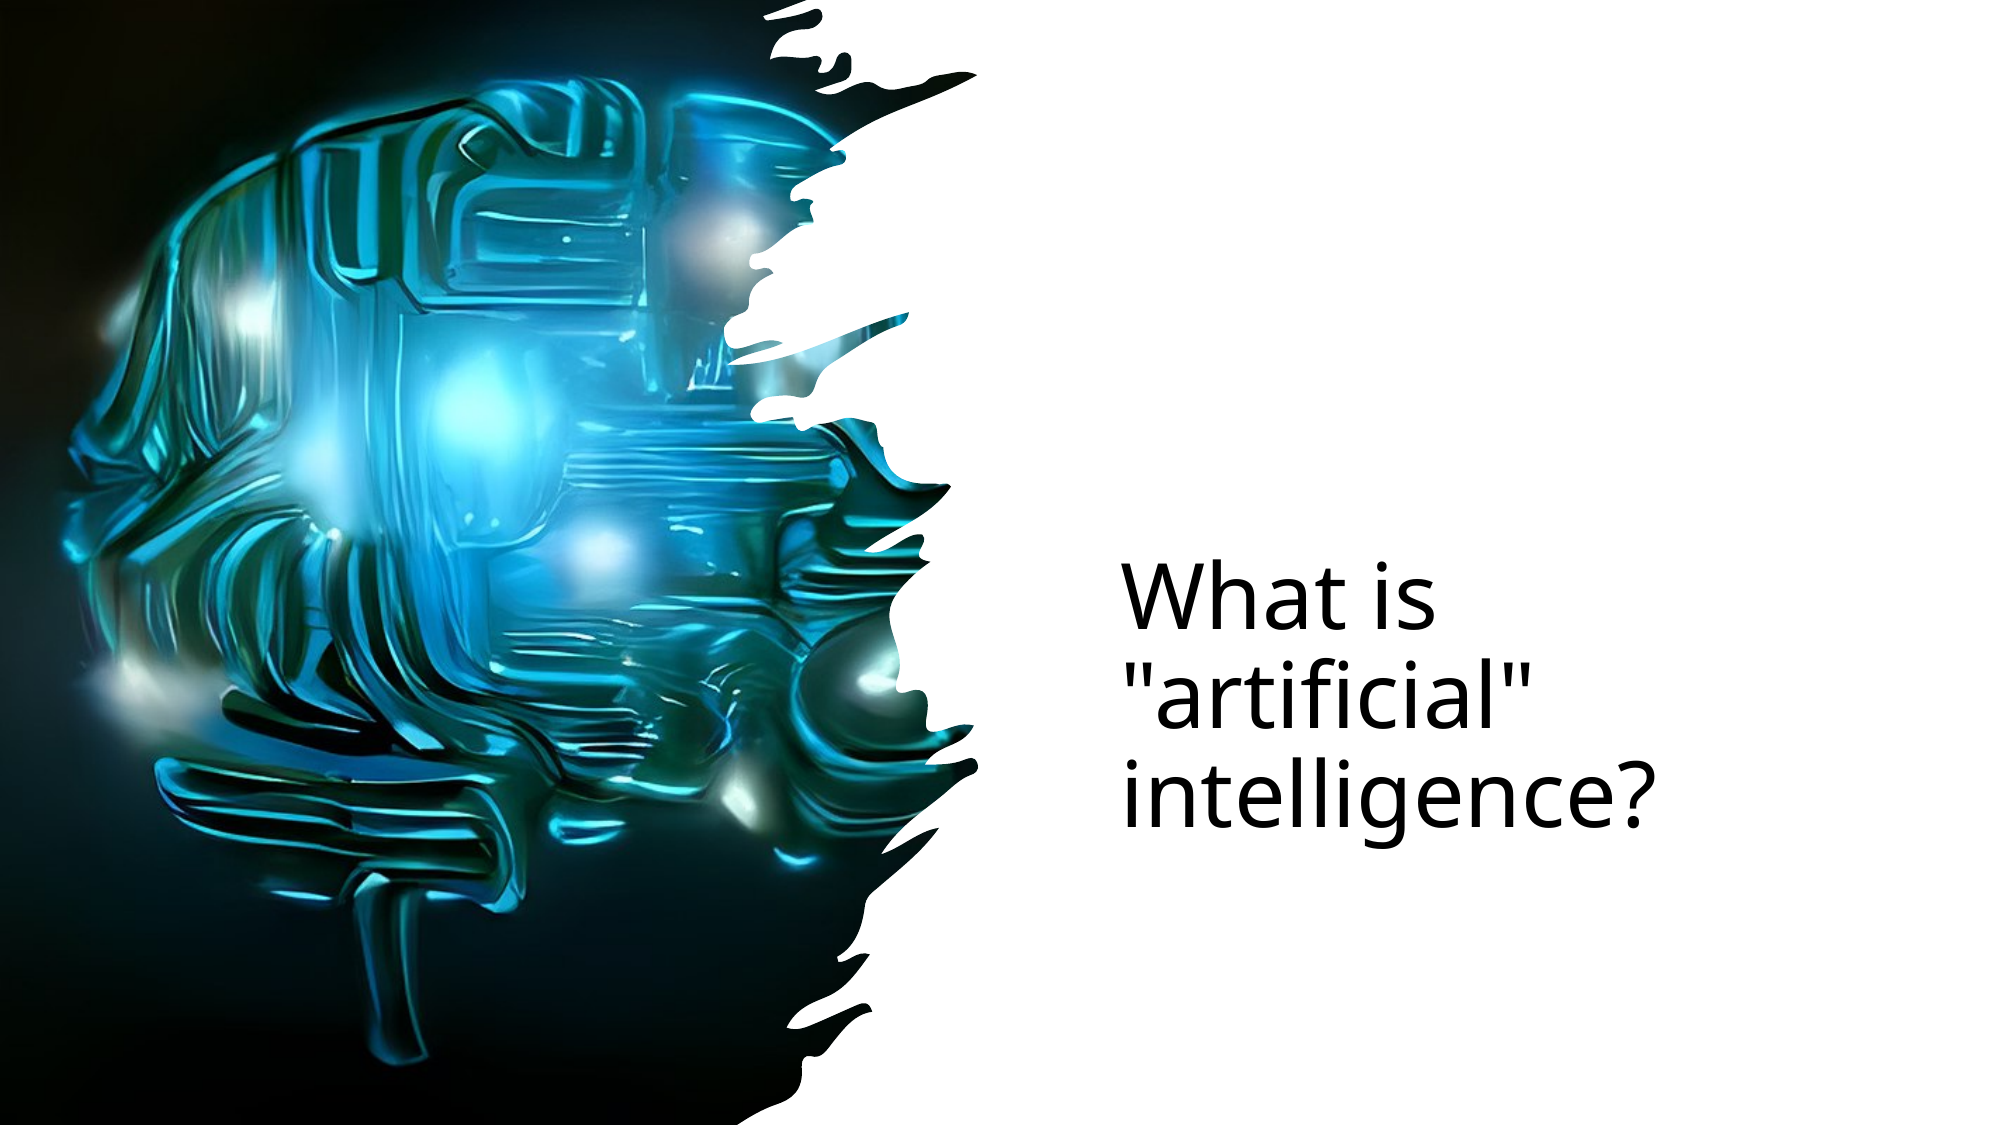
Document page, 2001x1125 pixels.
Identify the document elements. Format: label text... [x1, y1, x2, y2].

title What is "artificial" intelligence? [1105, 105, 1864, 855]
picture [0, 0, 979, 1125]
